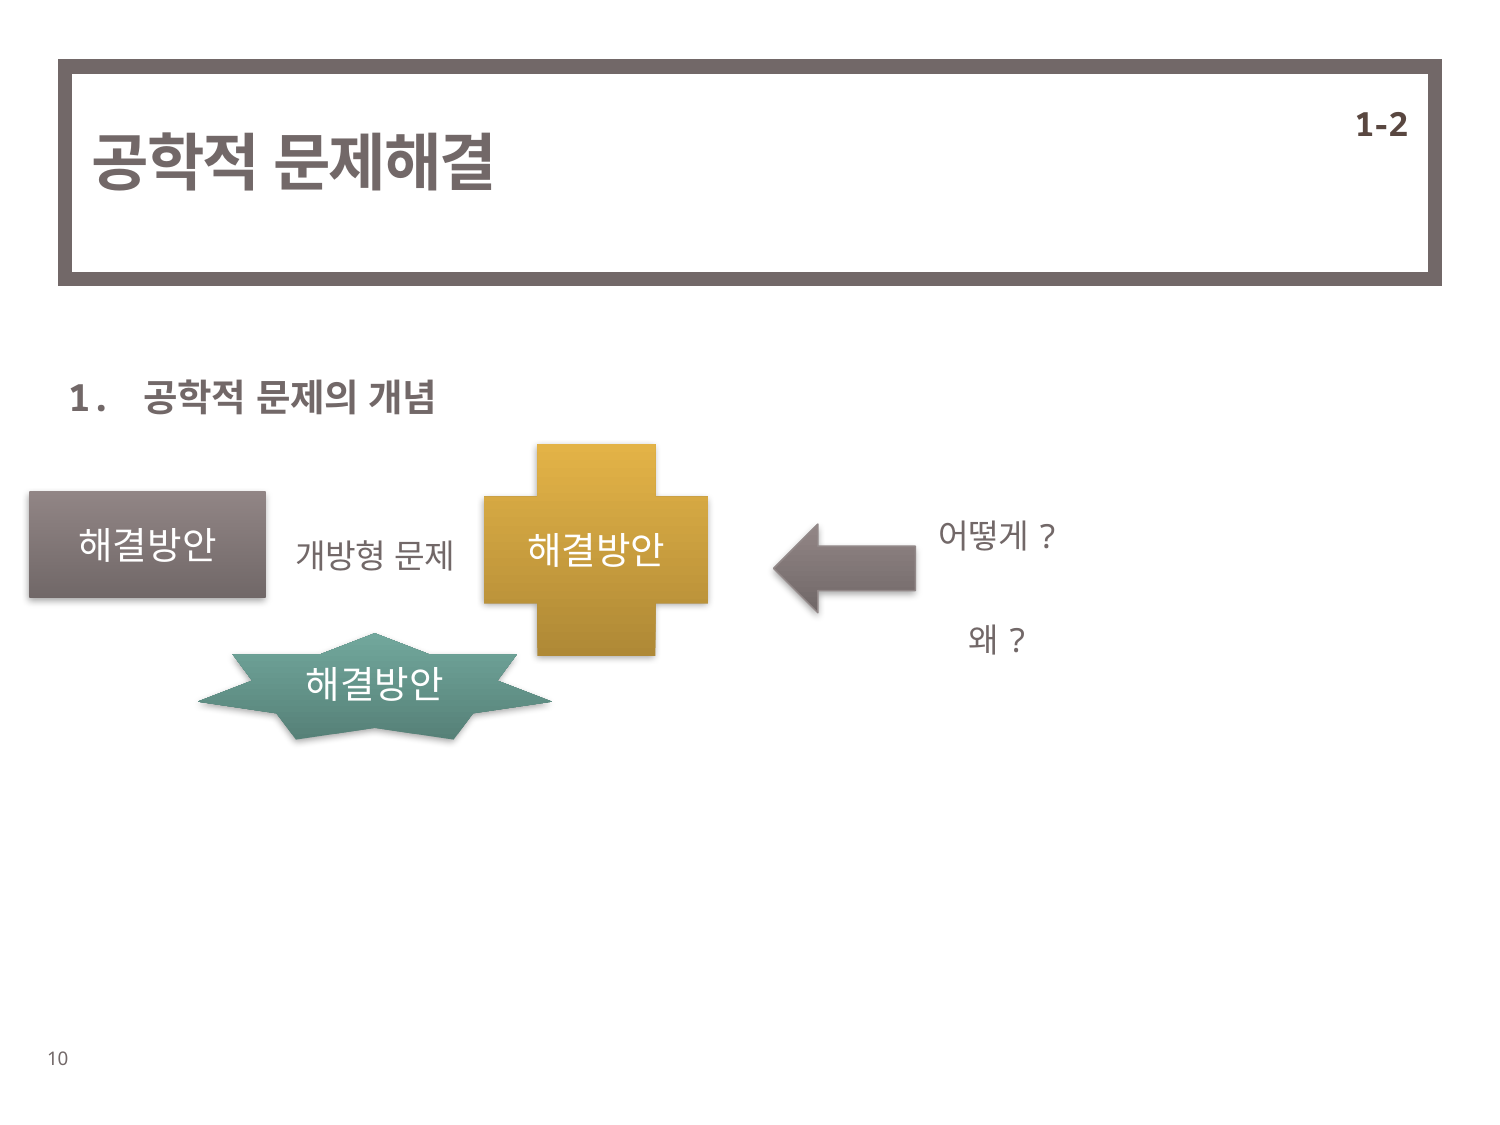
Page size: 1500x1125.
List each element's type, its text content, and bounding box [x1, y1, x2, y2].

text_box 1-2 [1153, 19, 1424, 197]
text_box [773, 523, 917, 614]
text_box 해결방안 [484, 443, 709, 657]
text_box 개방형 문제 [280, 507, 478, 582]
text_box 해결방안 [197, 633, 552, 740]
text_box 해결방안 [29, 491, 266, 598]
text_box [63, 64, 1437, 281]
text_box 왜? [903, 592, 1093, 666]
text_box 어떻게? [903, 487, 1093, 562]
text_box 1. 공학적 문제의 개념 [53, 343, 597, 403]
